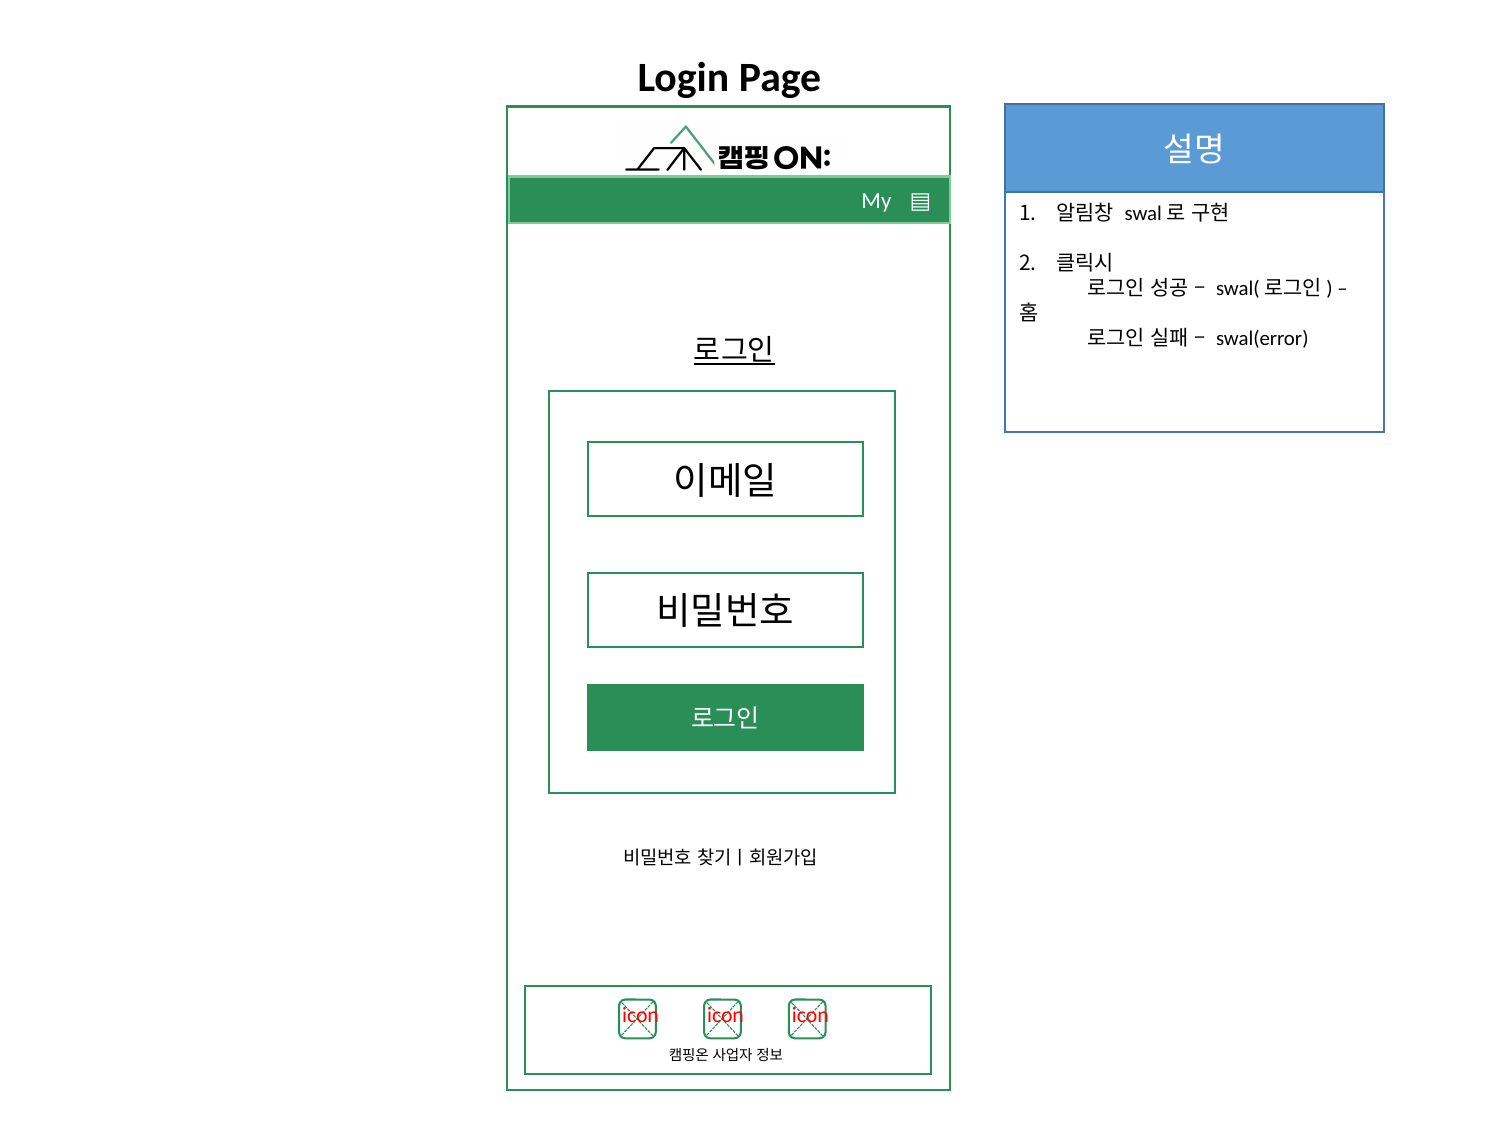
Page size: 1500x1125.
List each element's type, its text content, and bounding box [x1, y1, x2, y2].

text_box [525, 986, 931, 1075]
text_box 비밀번호 찾기ㅣ회원가입 [524, 824, 917, 890]
text_box 로그인 [662, 323, 806, 374]
text_box My [841, 179, 894, 219]
text_box Login Page [582, 42, 877, 107]
text_box [506, 105, 951, 1091]
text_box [621, 121, 849, 177]
text_box 알림창 swal로 구현 클릭시 로그인 성공 – swal(로그인) – 홈 로그인 실패 – swal(error) [1004, 193, 1385, 433]
text_box [508, 175, 951, 224]
text_box 설명 [1004, 103, 1385, 193]
text_box ▤ [894, 179, 944, 219]
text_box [549, 390, 895, 793]
